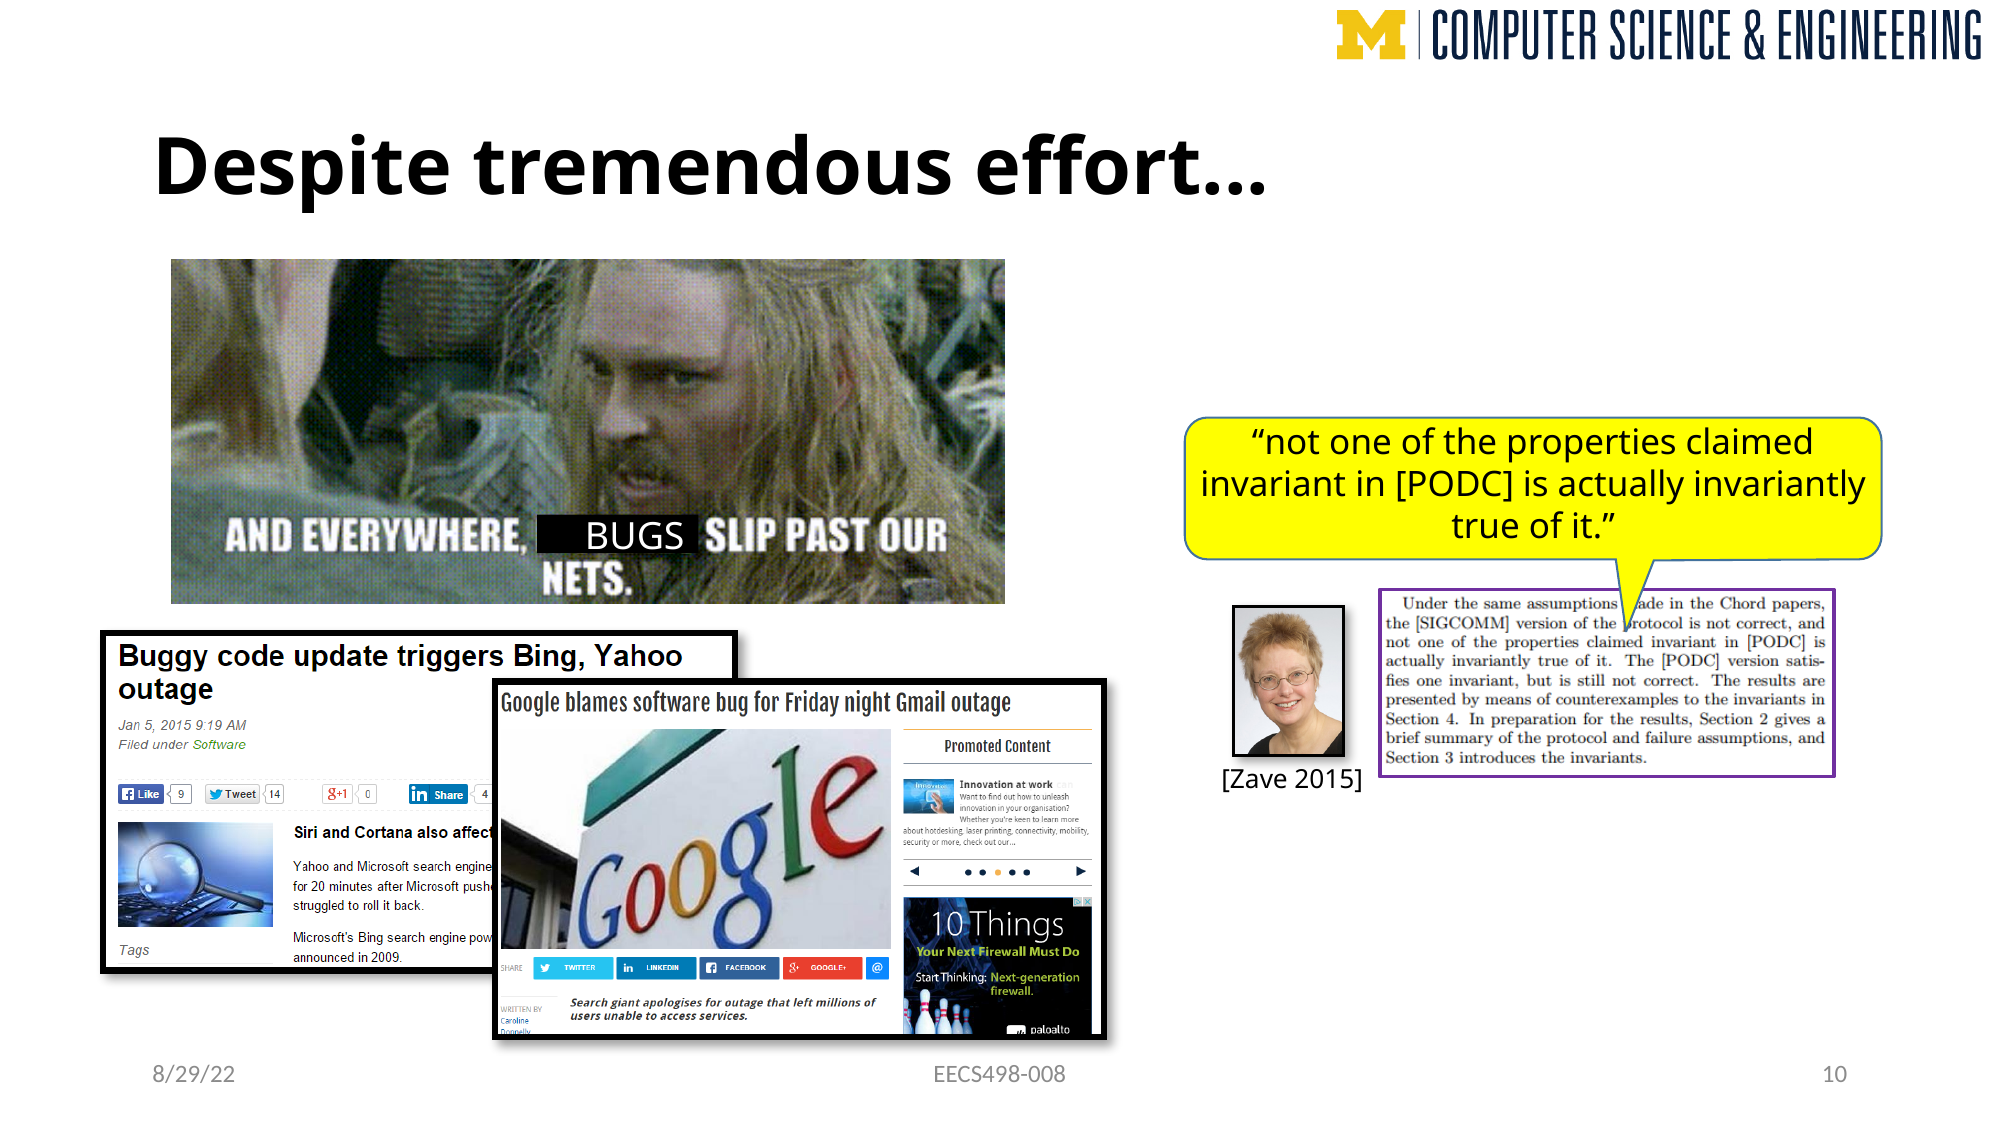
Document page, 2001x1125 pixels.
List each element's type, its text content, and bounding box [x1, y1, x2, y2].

title Despite tremendous effort... [137, 59, 1863, 278]
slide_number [137, 1042, 588, 1103]
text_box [1214, 607, 1370, 803]
footer EECS498-008 [662, 1042, 1338, 1103]
picture [1337, 9, 1981, 60]
text_box “not one of the properties claimed invariant in [PODC] is actually invariantly true of it.” [1520, 416, 1883, 591]
slide_number 10 [1412, 1042, 1863, 1103]
picture [1381, 591, 1833, 775]
picture [171, 259, 1005, 604]
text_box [479, 351, 1096, 684]
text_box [1096, 351, 1520, 967]
picture [106, 635, 1102, 1034]
